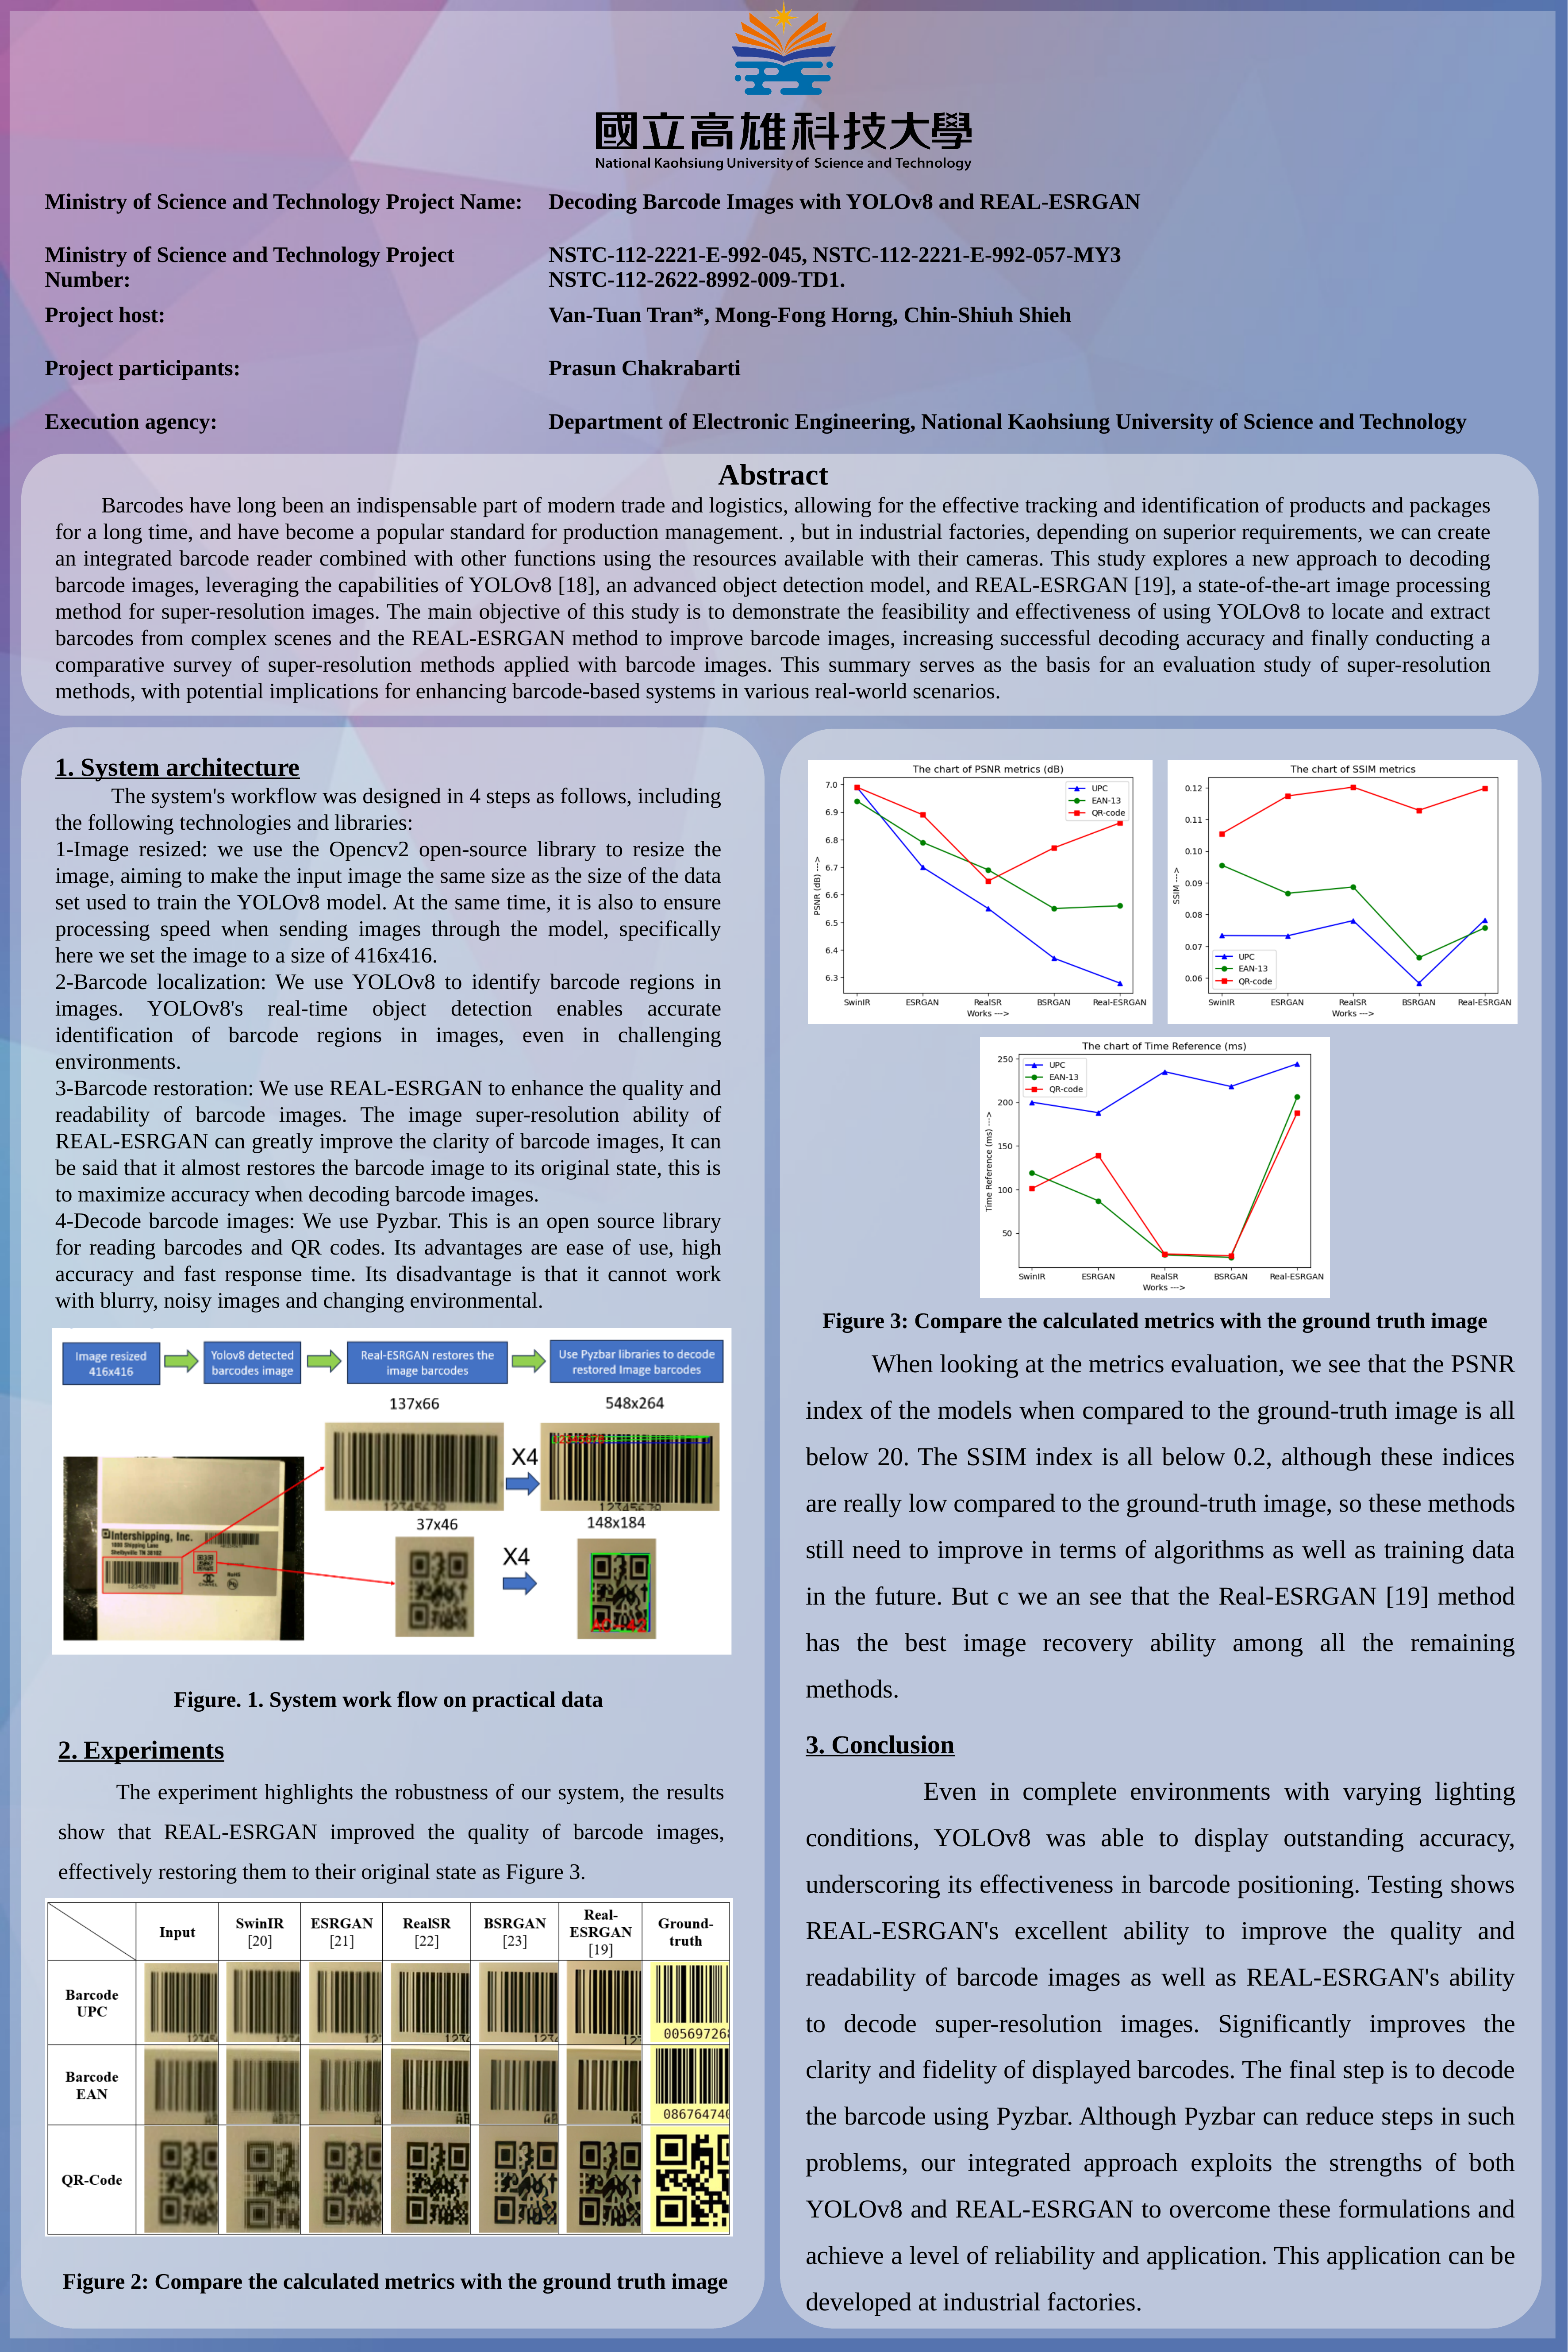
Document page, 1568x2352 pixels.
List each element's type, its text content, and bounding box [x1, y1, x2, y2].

table_cell Prasun Chakrabarti [542, 353, 1500, 406]
text_box [803, 2319, 1519, 2329]
picture [0, 0, 1568, 2352]
text_box 1. System architecture The system's workflow was designed in 4 steps as follows, including the following technologies and libraries: 1-Image resized: we use the Opencv2 open-source library to resize the image, aiming to make the input image the same size as the size of the data set used to train the YOLOv8 model. At the same time, it is also to ensure processing speed when sending images through the model, specifically here we set the image to a size of 416x416. 2-Barcode localization: We use YOLOv8 to identify barcode regions in images. YOLOv8's real-time object detection enables accurate identification of barcode regions in images, even in challenging environments. 3-Barcode restoration: We use REAL-ESRGAN to enhance the quality and readability of barcode images. The image super-resolution ability of REAL-ESRGAN can greatly improve the clarity of barcode images, It can be said that it almost restores the barcode image to its original state, this is to maximize accuracy when decoding barcode images. 4-Decode barcode images: We use Pyzbar. This is an open source library for reading barcodes and QR codes. Its advantages are ease of use, high accuracy and fast response time. Its disadvantage is that it cannot work with blurry, noisy images and changing environmental. [48, 747, 729, 1316]
text_box [779, 728, 1542, 2317]
table_cell Project participants: [38, 353, 542, 406]
text_box Figure 2: Compare the calculated metrics with the ground truth image [49, 2250, 742, 2297]
table_header Ministry of Science and Technology Project Name: [38, 186, 542, 239]
text_box [21, 727, 765, 2329]
table_cell Van-Tuan Tran*, Mong-Fong Horng, Chin-Shiuh Shieh [542, 299, 1500, 353]
table_cell Project host: [38, 299, 542, 353]
text_box Figure. 1. System work flow on practical data [48, 1668, 729, 1715]
text_box 2. Experiments The experiment highlights the robustness of our system, the results show that REAL-ESRGAN improved the quality of barcode images, effectively restoring them to their original state as Figure 3. [52, 1714, 732, 1887]
text_box When looking at the metrics evaluation, we see that the PSNR index of the models when compared to the ground-truth image is all below 20. The SSIM index is all below 0.2, although these indices are really low compared to the ground-truth image, so these methods still need to improve in terms of algorithms as well as training data in the future. But c we an see that the Real-ESRGAN [19] method has the best image recovery ability among all the remaining methods. [799, 1328, 1522, 1706]
table_cell Execution agency: [38, 406, 542, 459]
text_box Abstract Barcodes have long been an indispensable part of modern trade and logistics, allowing for the effective tracking and identification of products and packages for a long time, and have become a popular standard for production management. , but in industrial factories, depending on superior requirements, we can create an integrated barcode reader combined with other functions using the resources available with their cameras. This study explores a new approach to decoding barcode images, leveraging the capabilities of YOLOv8 [18], an advanced object detection model, and REAL-ESRGAN [19], a state-of-the-art image processing method for super-resolution images. The main objective of this study is to demonstrate the feasibility and effectiveness of using YOLOv8 to locate and extract barcodes from complex scenes and the REAL-ESRGAN method to improve barcode images, increasing successful decoding accuracy and finally conducting a comparative survey of super-resolution methods applied with barcode images. This summary serves as the basis for an evaluation study of super-resolution methods, with potential implications for enhancing barcode-based systems in various real-world scenarios. [48, 459, 1499, 706]
text_box [21, 454, 1539, 716]
table_cell Ministry of Science and Technology Project Number: [38, 239, 542, 299]
table_header Decoding Barcode Images with YOLOv8 and REAL-ESRGAN [542, 186, 1500, 239]
table_cell NSTC-112-2221-E-992-045, NSTC-112-2221-E-992-057-MY3 NSTC-112-2622-8992-009-TD1. [542, 239, 1500, 299]
table_cell Department of Electronic Engineering, National Kaohsiung University of Science and Technology [542, 406, 1500, 459]
text_box 3. Conclusion Even in complete environments with varying lighting conditions, YOLOv8 was able to display outstanding accuracy, underscoring its effectiveness in barcode positioning. Testing shows REAL-ESRGAN's excellent ability to improve the quality and readability of barcode images as well as REAL-ESRGAN's ability to decode super-resolution images. Significantly improves the clarity and fidelity of displayed barcodes. The final step is to decode the barcode using Pyzbar. Although Pyzbar can reduce steps in such problems, our integrated approach exploits the strengths of both YOLOv8 and REAL-ESRGAN to overcome these formulations and achieve a level of reliability and application. This application can be developed at industrial factories. [799, 1709, 1522, 2319]
text_box Figure 3: Compare the calculated metrics with the ground truth image [808, 1290, 1502, 1328]
